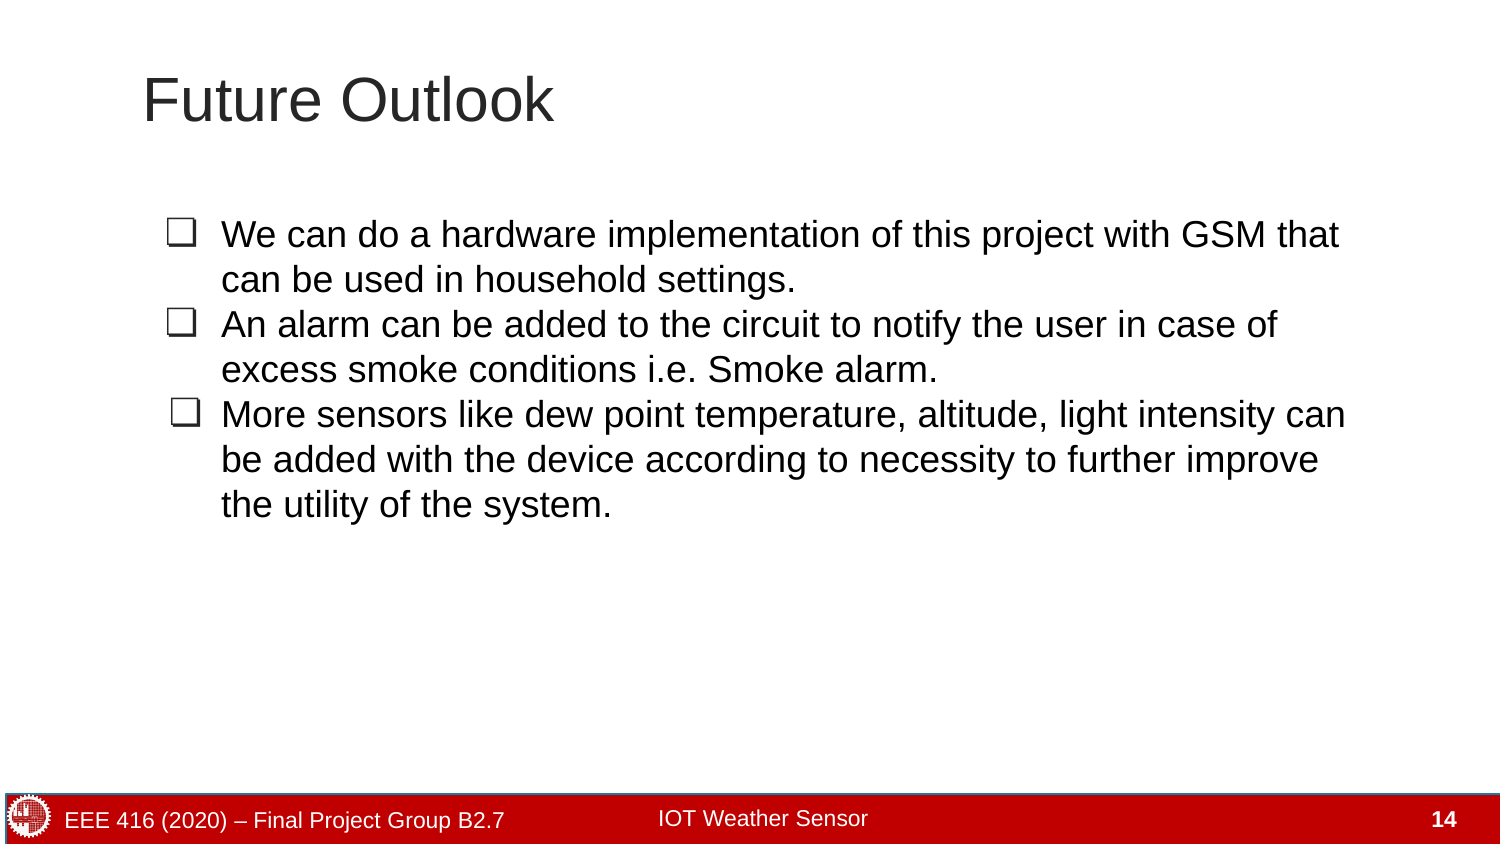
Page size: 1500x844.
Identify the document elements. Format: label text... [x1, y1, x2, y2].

title Future Outlook [131, 56, 1369, 147]
picture [6, 794, 54, 838]
slide_number EEE 416 (2020) – Final Project Group B2.7 [53, 799, 646, 844]
list We can do a hardware implementation of this project with GSM that can be used in household settings. An alarm can be added to the circuit to notify the user in case of excess smoke conditions i.e. Smoke alarm. More sensors like dew point temperature, altitude, light intensity can be added with the device according to necessity to further improve the utility of the system. [134, 204, 1373, 524]
slide_number ‹#› [1404, 799, 1469, 838]
footer IOT Weather Sensor [646, 797, 1404, 844]
